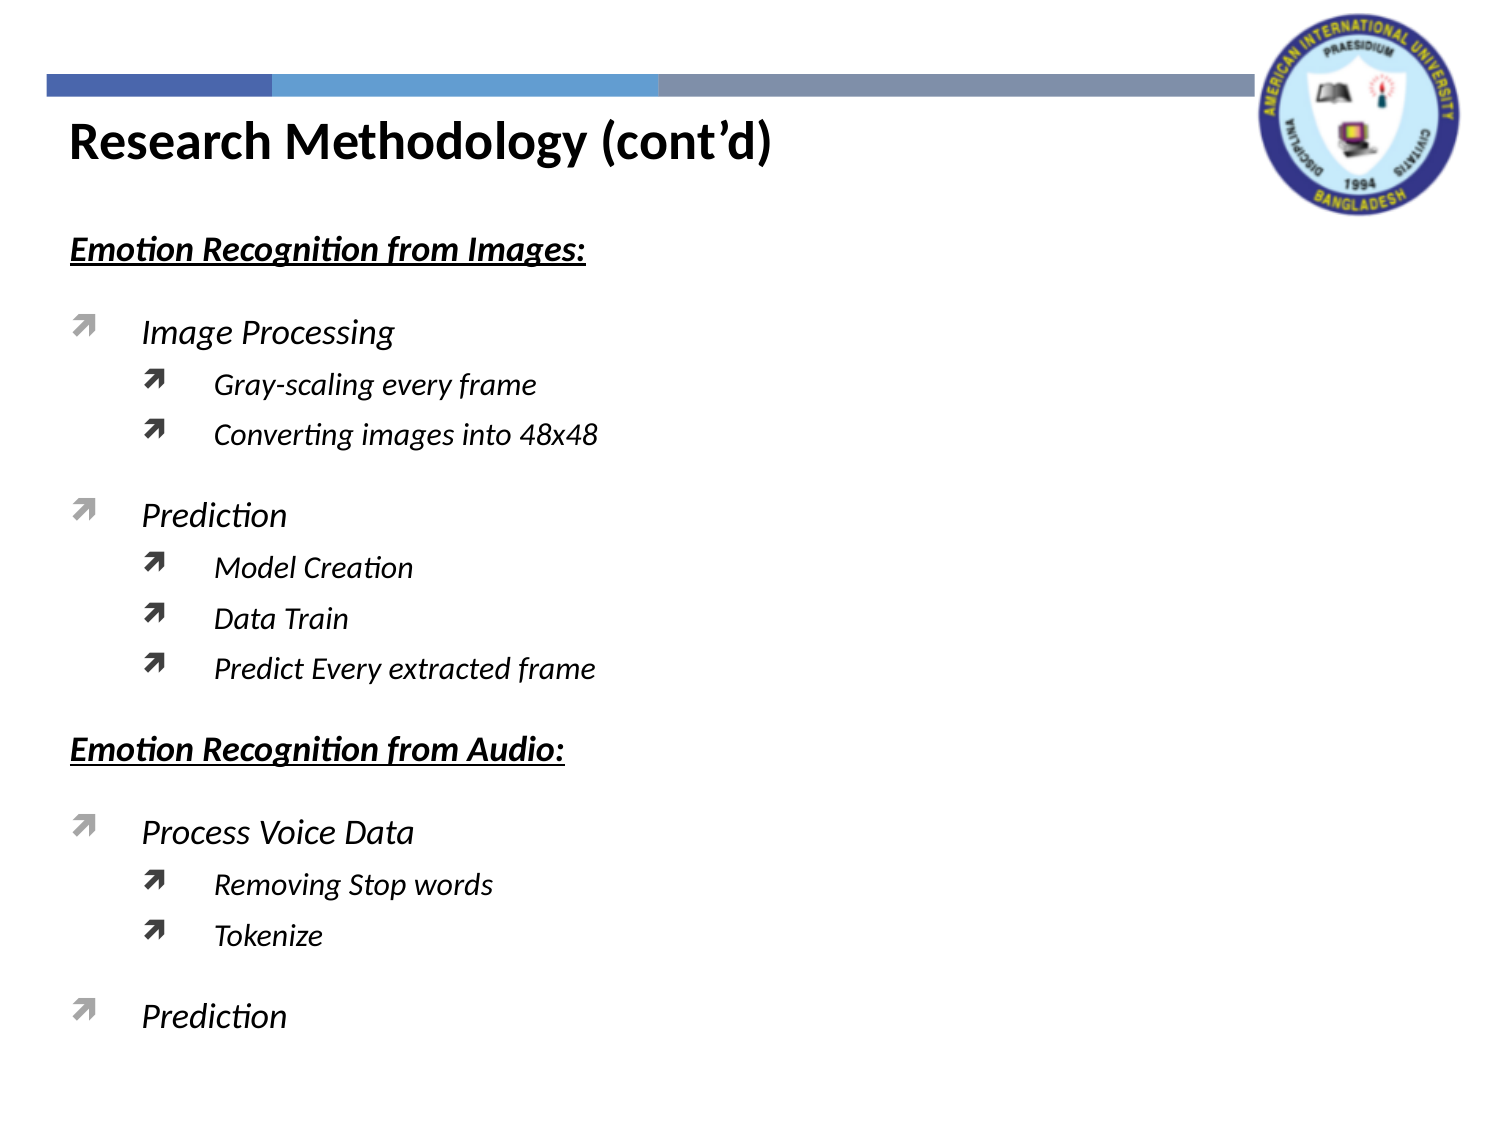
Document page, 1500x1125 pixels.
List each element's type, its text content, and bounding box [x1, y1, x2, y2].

picture [1254, 9, 1465, 221]
text_box Emotion Recognition from Images: Image Processing Gray-scaling every frame Converting images into 48x48 Prediction Model Creation Data Train Predict Every extracted frame Emotion Recognition from Audio: Process Voice Data Removing Stop words Tokenize Prediction [55, 217, 1327, 1048]
text_box Research Methodology (cont’d) [54, 97, 832, 199]
